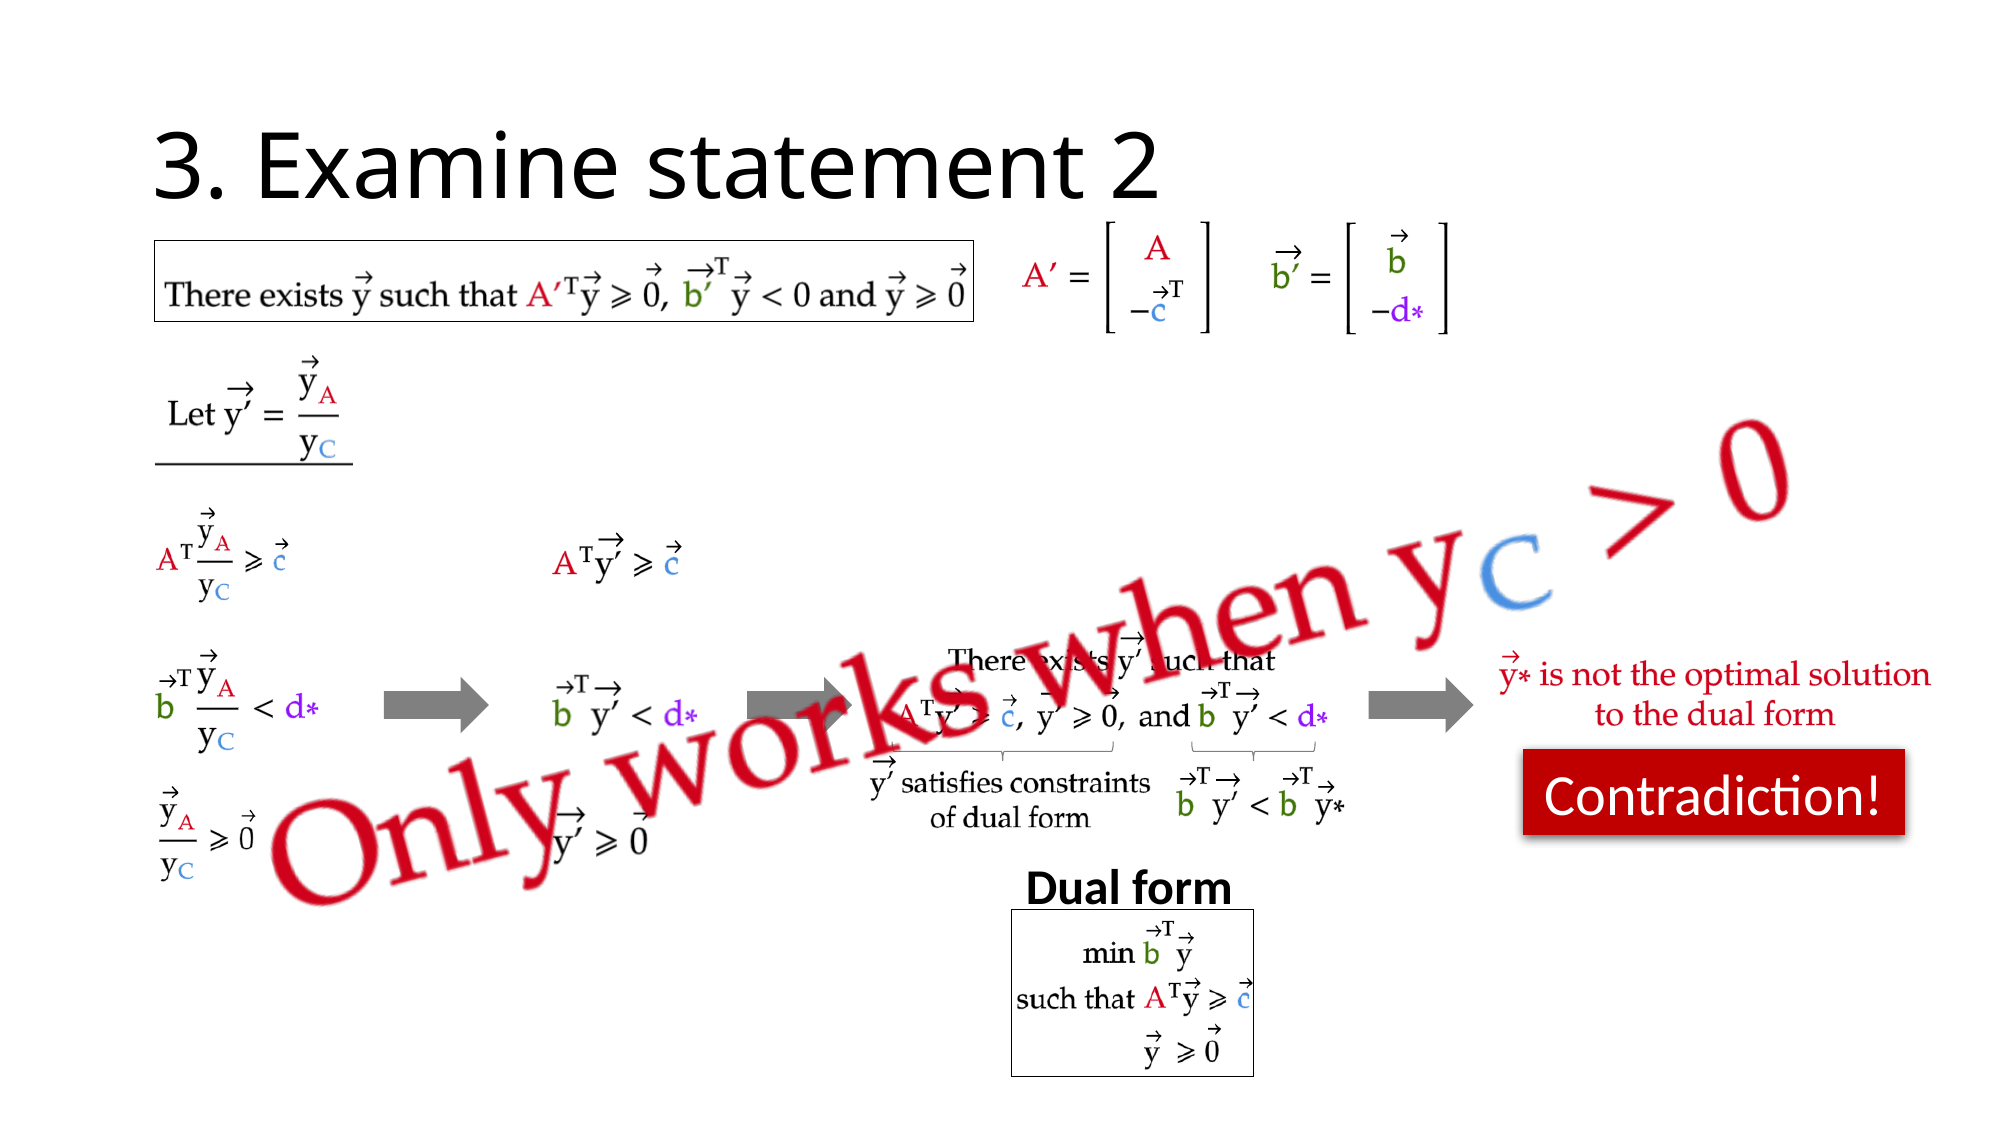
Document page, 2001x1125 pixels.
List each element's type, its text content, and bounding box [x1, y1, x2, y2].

text_box Dual form [1010, 846, 1320, 922]
picture [154, 240, 974, 323]
text_box Contradiction! [1523, 749, 1905, 835]
picture [146, 313, 1940, 1004]
picture [1262, 206, 1462, 350]
title 3. Examine statement 2 [137, 59, 1863, 278]
picture [145, 337, 373, 475]
picture [1012, 205, 1224, 348]
picture [1011, 909, 1254, 1077]
